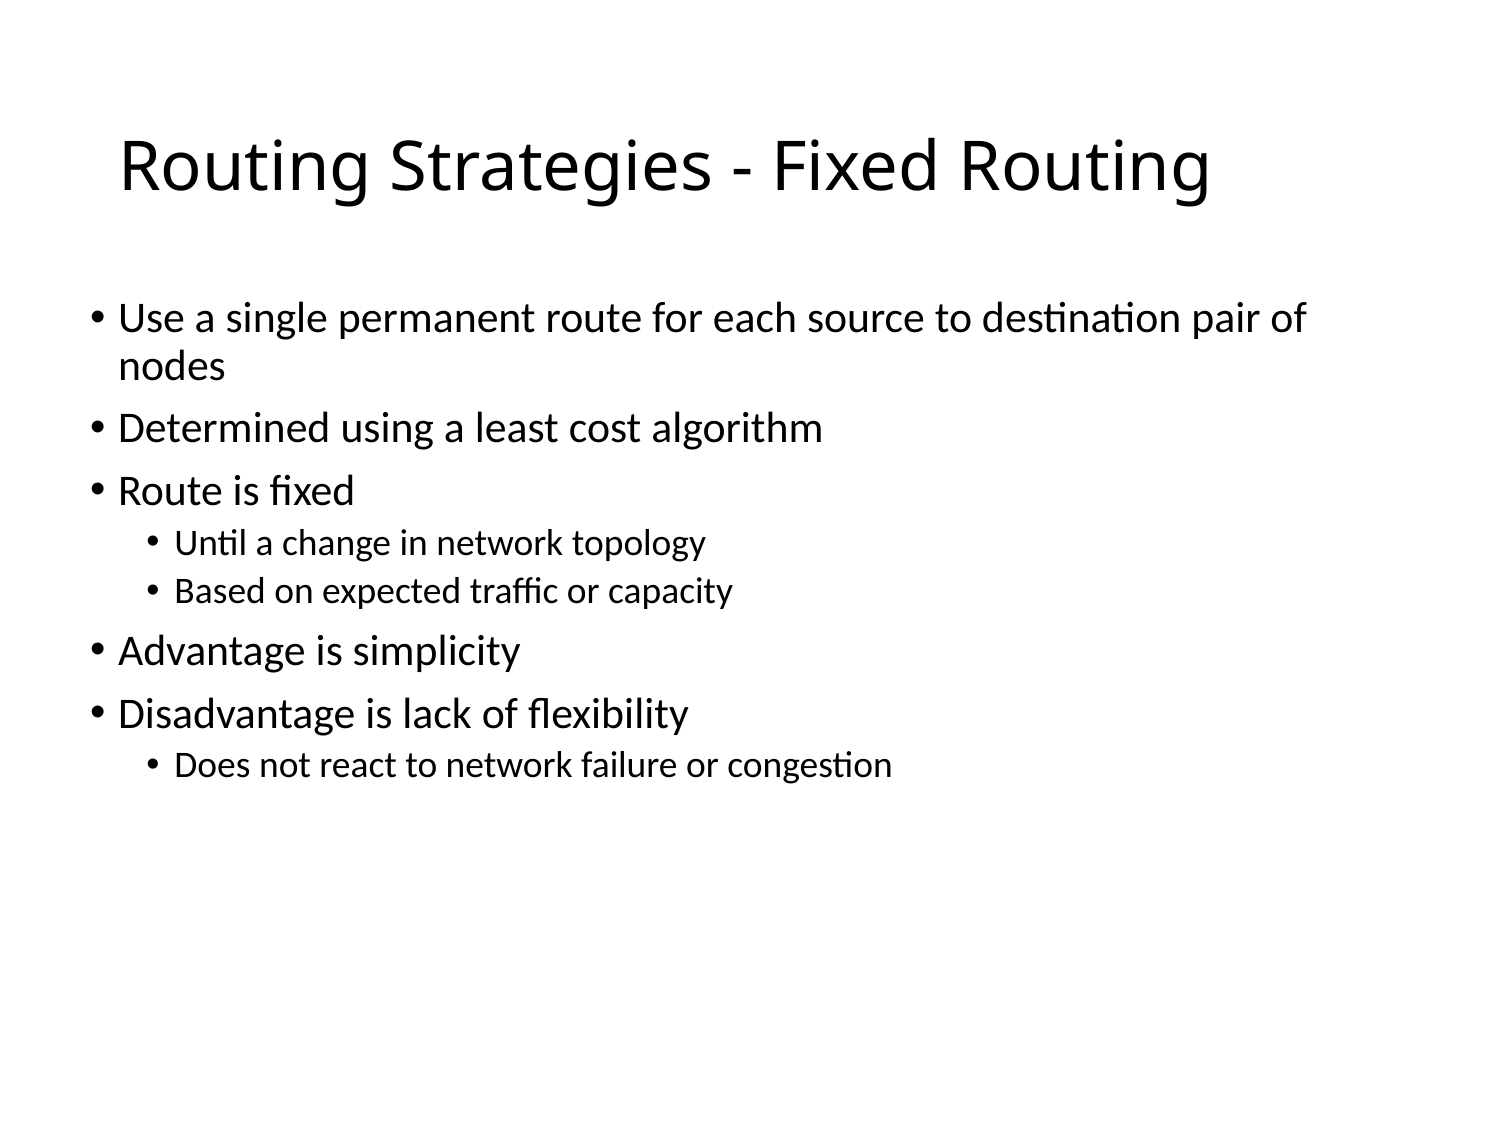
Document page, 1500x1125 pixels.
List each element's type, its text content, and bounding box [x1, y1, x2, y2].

title Routing Strategies - Fixed Routing [103, 59, 1397, 278]
list Use a single permanent route for each source to destination pair of nodes Determined using a least cost algorithm Route is fixed Until a change in network topology Based on expected traffic or capacity Advantage is simplicity Disadvantage is lack of flexibility Does not react to network failure or congestion [75, 287, 1438, 1063]
